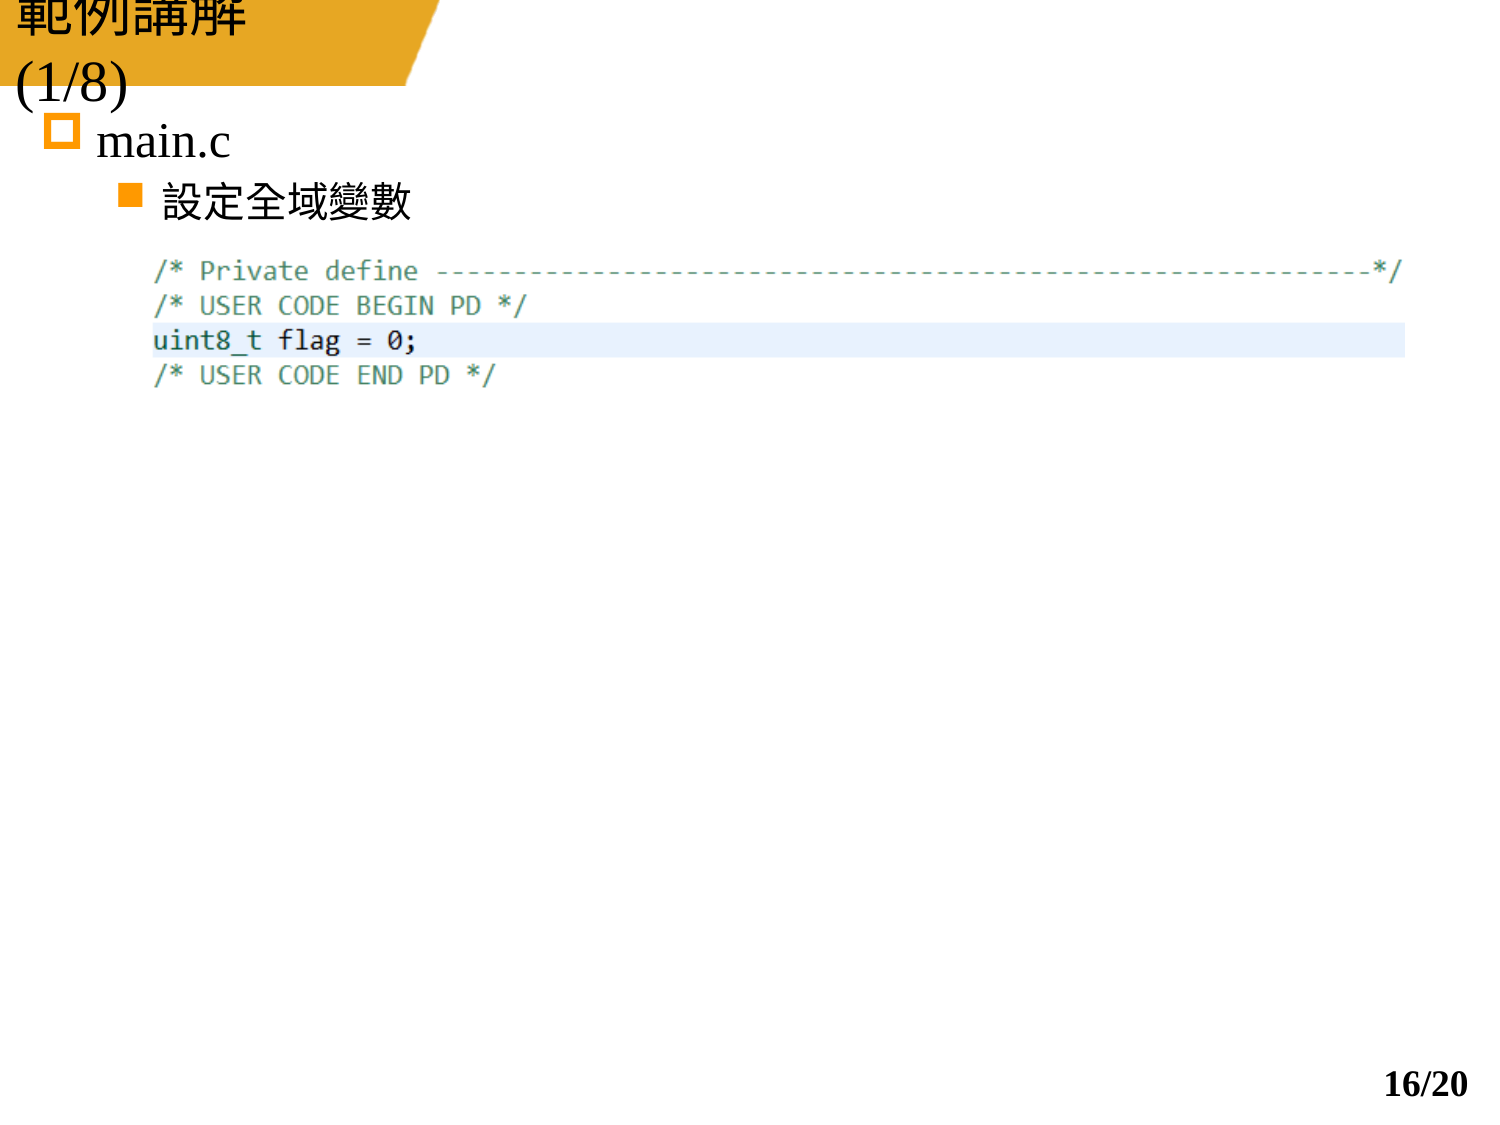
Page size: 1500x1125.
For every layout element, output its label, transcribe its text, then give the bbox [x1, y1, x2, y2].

title 範例講解 (1/8) [0, 0, 440, 86]
list main.c 設定全域變數 [24, 99, 1463, 1074]
slide_number 15/20 [1352, 1036, 1500, 1125]
picture [149, 252, 1406, 394]
